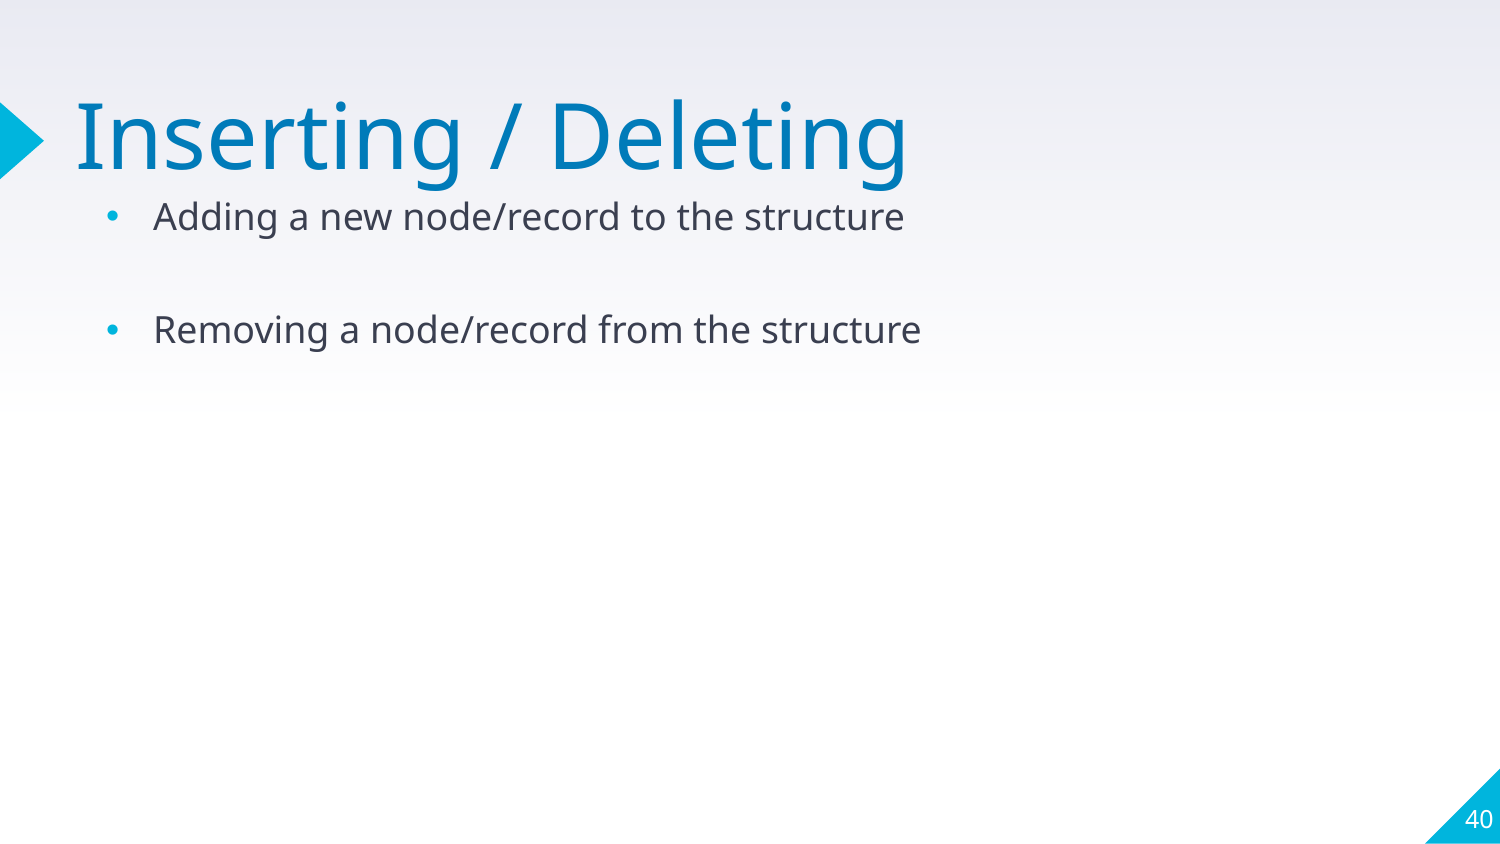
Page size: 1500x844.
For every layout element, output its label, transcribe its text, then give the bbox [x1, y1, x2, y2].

slide_number 40 [1418, 760, 1494, 838]
title Inserting / Deleting [75, 99, 1001, 188]
text_box Adding a new node/record to the structure Removing a node/record from the structure [68, 188, 1419, 809]
